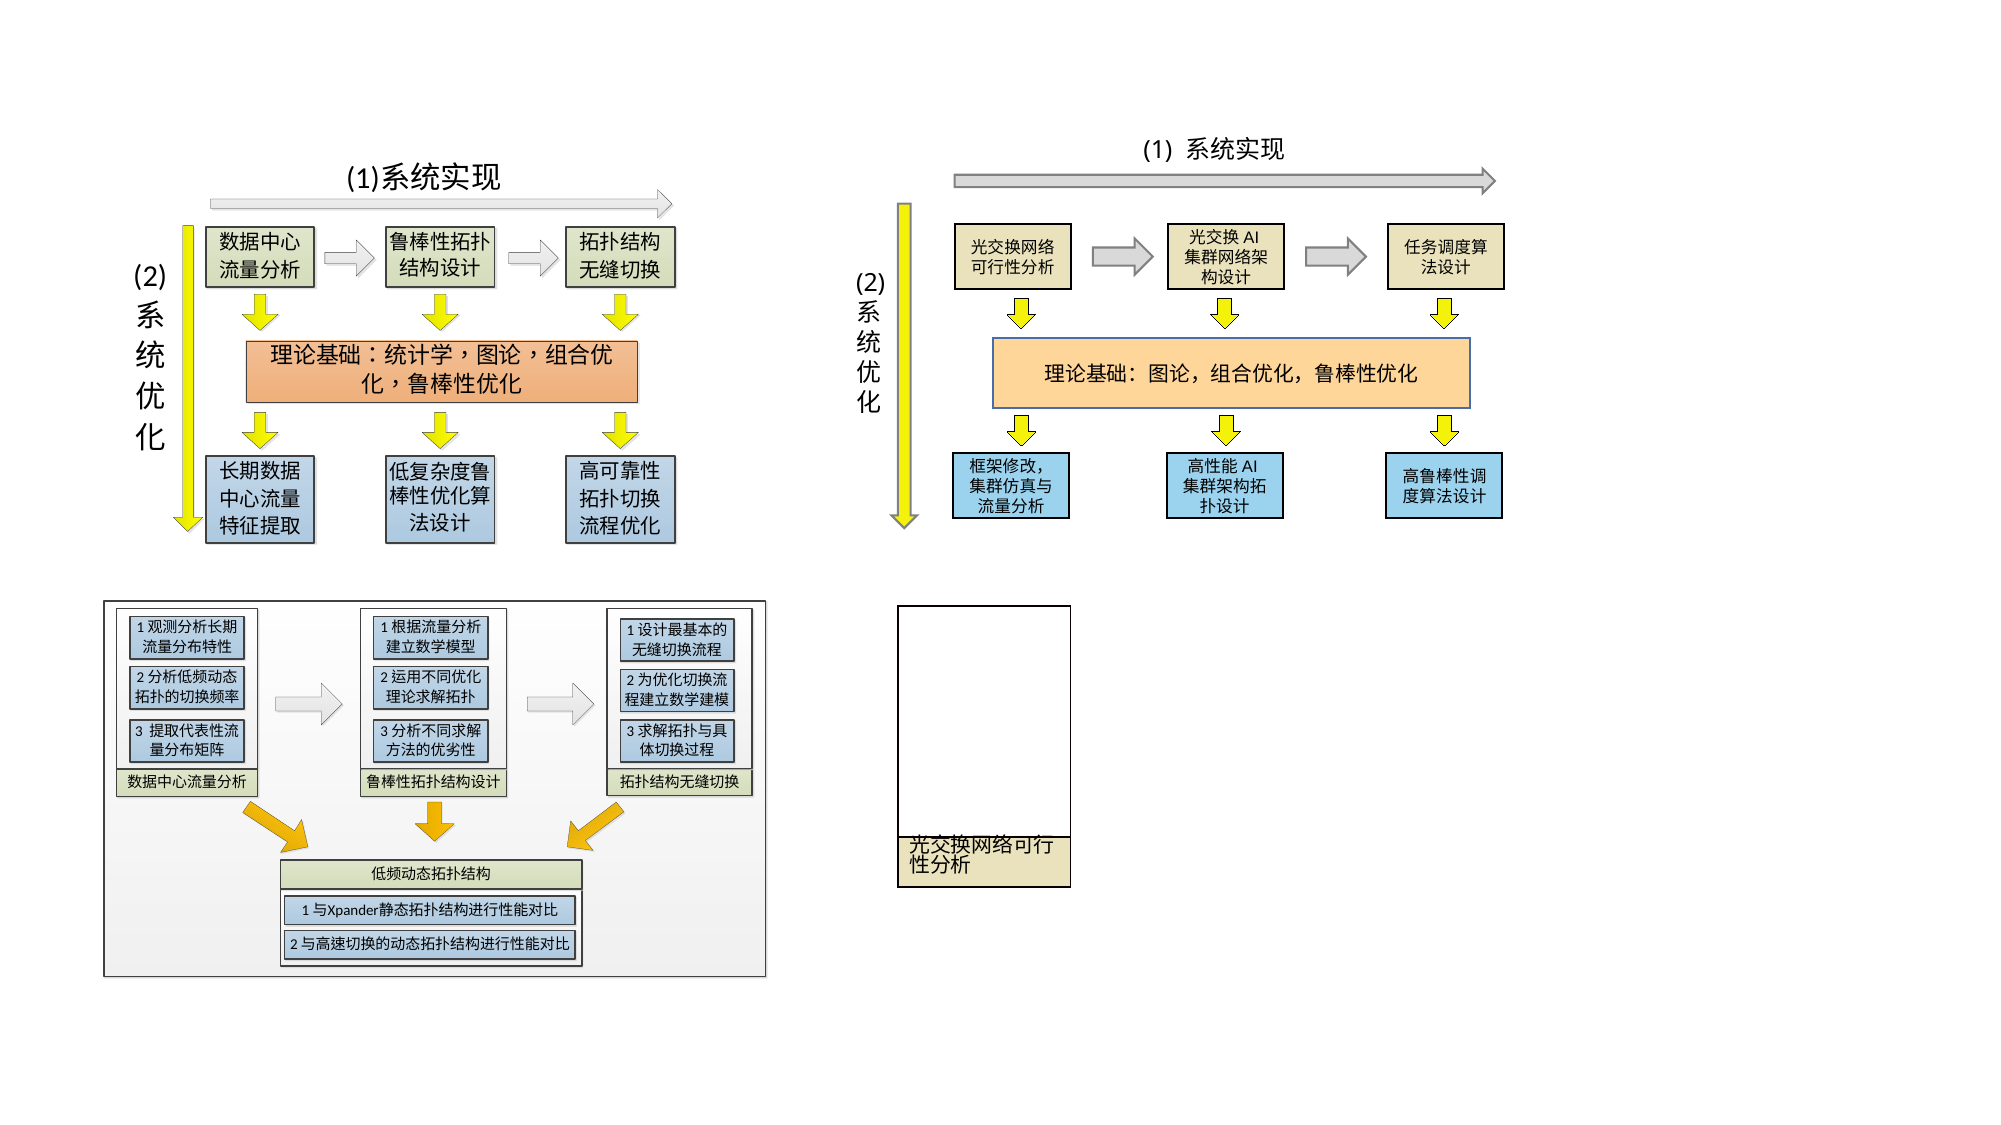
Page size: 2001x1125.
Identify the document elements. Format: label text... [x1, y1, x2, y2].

text_box 高鲁棒性调度算法设计 [1385, 452, 1503, 519]
text_box (2) 系统优化 [841, 259, 904, 424]
text_box [1004, 414, 1039, 448]
text_box 理论基础：图论，组合优化，鲁棒性优化 [992, 337, 1471, 409]
text_box [1209, 414, 1243, 448]
text_box [889, 202, 920, 530]
text_box [1427, 414, 1462, 448]
text_box 框架修改，集群仿真与流量分析 [952, 452, 1070, 519]
text_box 光交换网络可行性分析 [954, 223, 1072, 290]
table_header [899, 607, 1070, 836]
text_box (1) 系统实现 [1128, 126, 1393, 172]
text_box [1004, 297, 1039, 330]
text_box 任务调度算法设计 [1387, 223, 1505, 290]
table_cell 光交换网络可行性分析 [899, 838, 1070, 886]
text_box [953, 166, 1497, 196]
text_box [1427, 297, 1462, 330]
text_box [1091, 235, 1155, 278]
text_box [101, 598, 770, 981]
text_box [1305, 235, 1368, 278]
text_box 光交换AI集群网络架构设计 [1167, 223, 1285, 290]
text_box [114, 156, 680, 548]
text_box 高性能AI集群架构拓扑设计 [1166, 452, 1284, 519]
text_box [1207, 297, 1242, 330]
